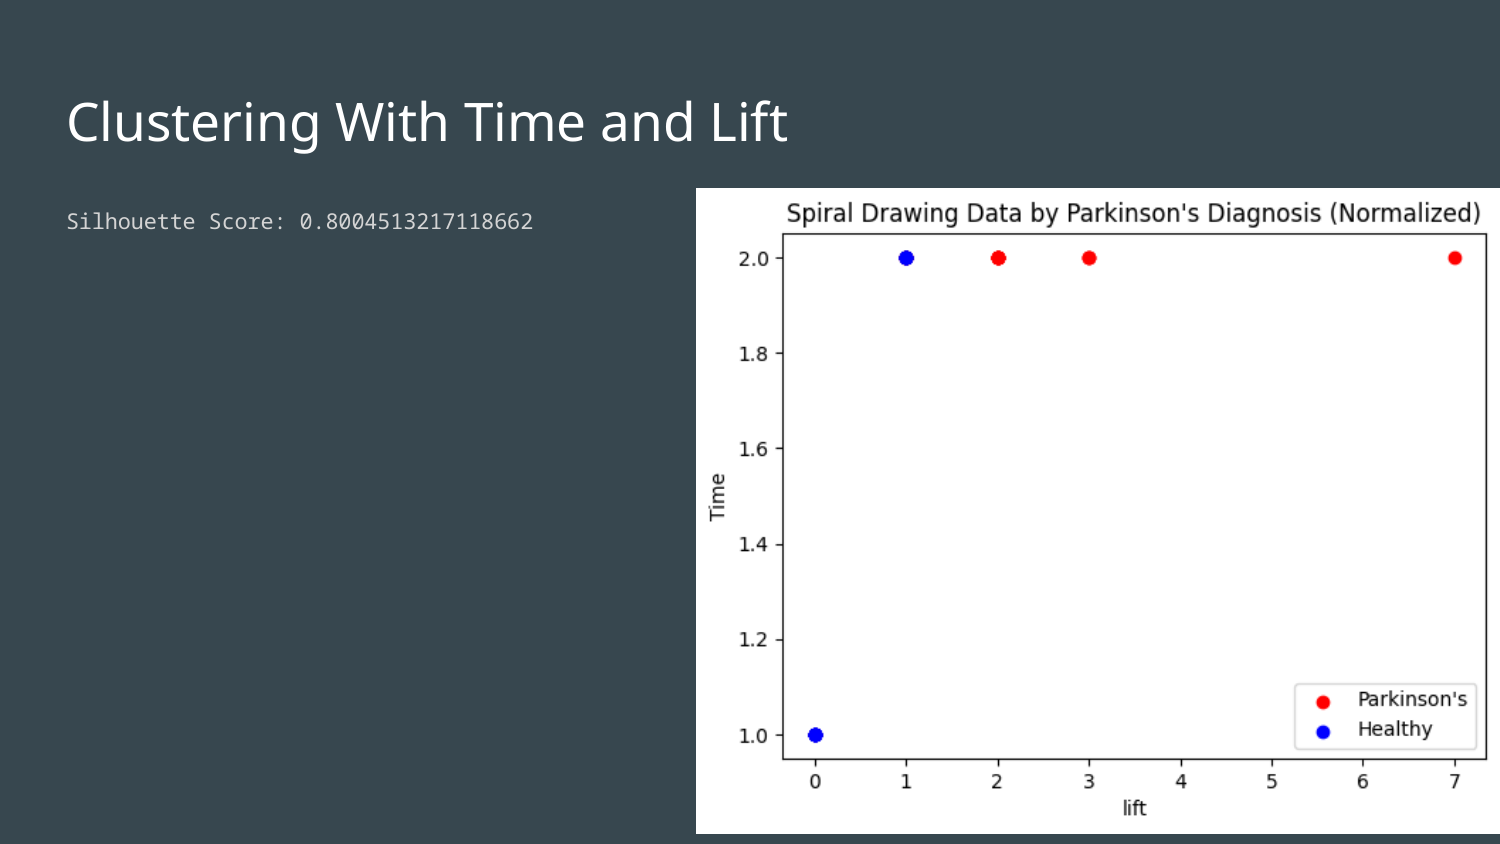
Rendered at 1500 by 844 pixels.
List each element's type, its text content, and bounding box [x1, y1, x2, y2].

list Silhouette Score: 0.8004513217118662 [51, 189, 693, 750]
title Clustering With Time and Lift [51, 72, 1449, 167]
picture [695, 188, 1500, 835]
